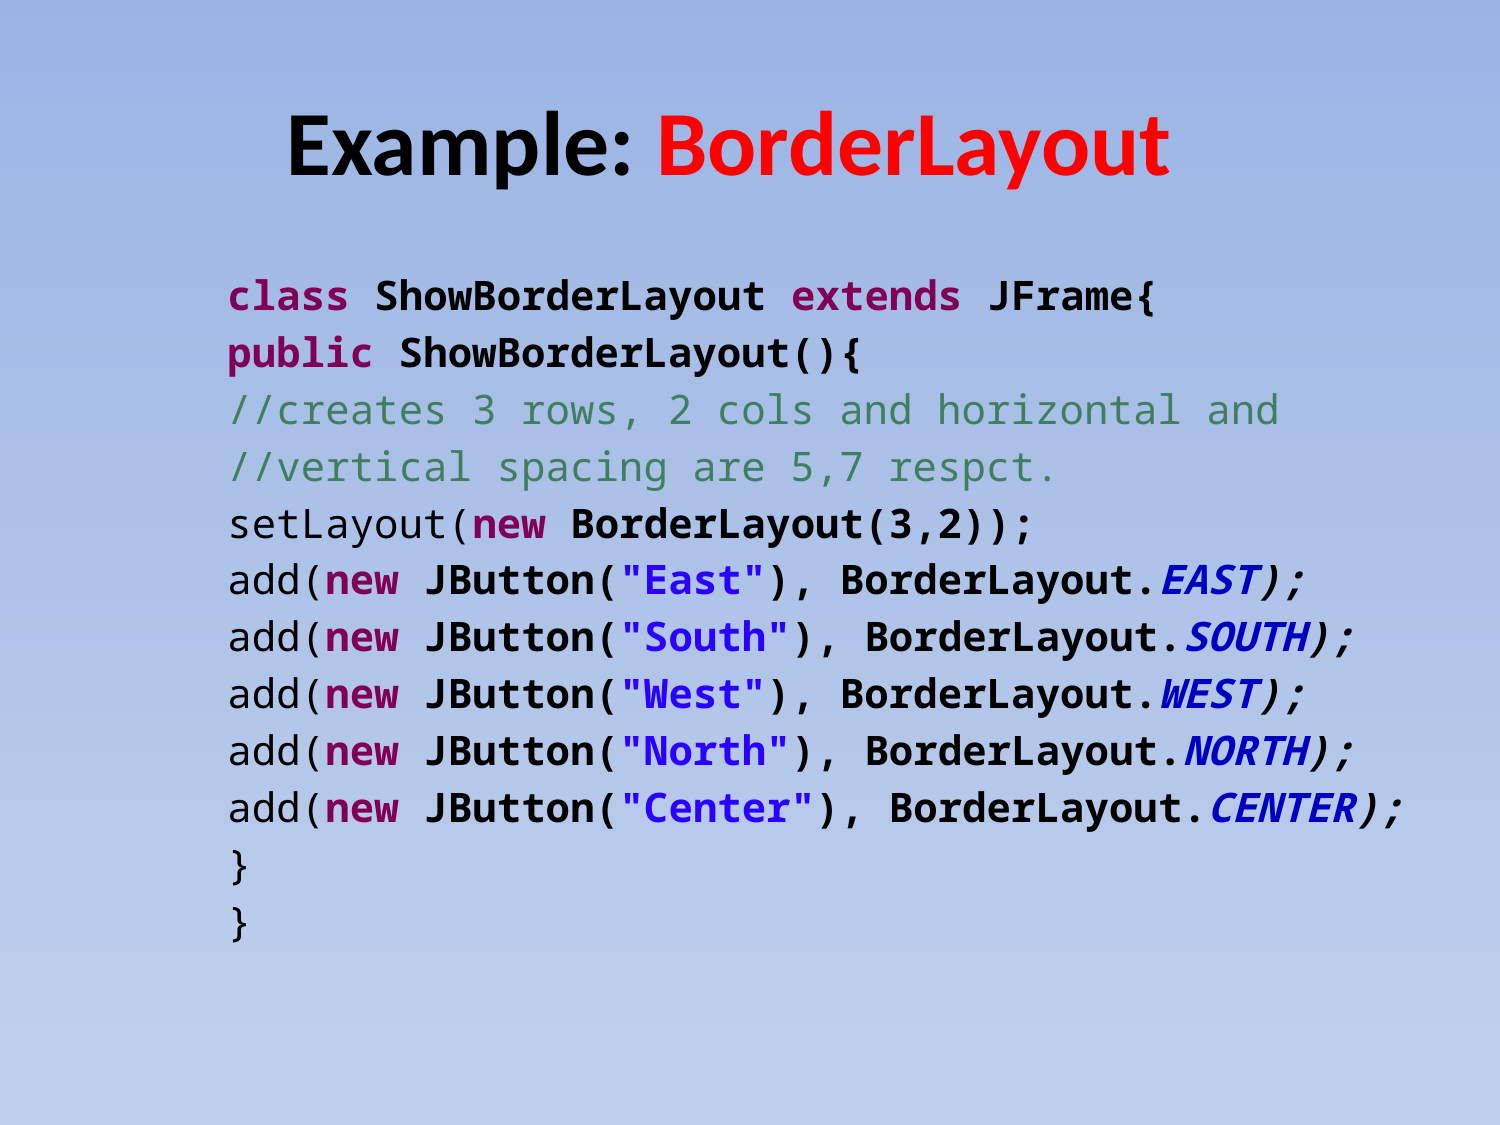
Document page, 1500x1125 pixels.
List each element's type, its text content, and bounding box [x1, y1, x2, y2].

title Example: BorderLayout [75, 45, 1425, 233]
list class ShowBorderLayout extends JFrame{ public ShowBorderLayout(){ //creates 3 rows, 2 cols and horizontal and //vertical spacing are 5,7 respct. setLayout(new BorderLayout(3,2)); add(new JButton("East"), BorderLayout.EAST); add(new JButton("South"), BorderLayout.SOUTH); add(new JButton("West"), BorderLayout.WEST); add(new JButton("North"), BorderLayout.NORTH); add(new JButton("Center"), BorderLayout.CENTER); } } [212, 262, 1425, 1005]
